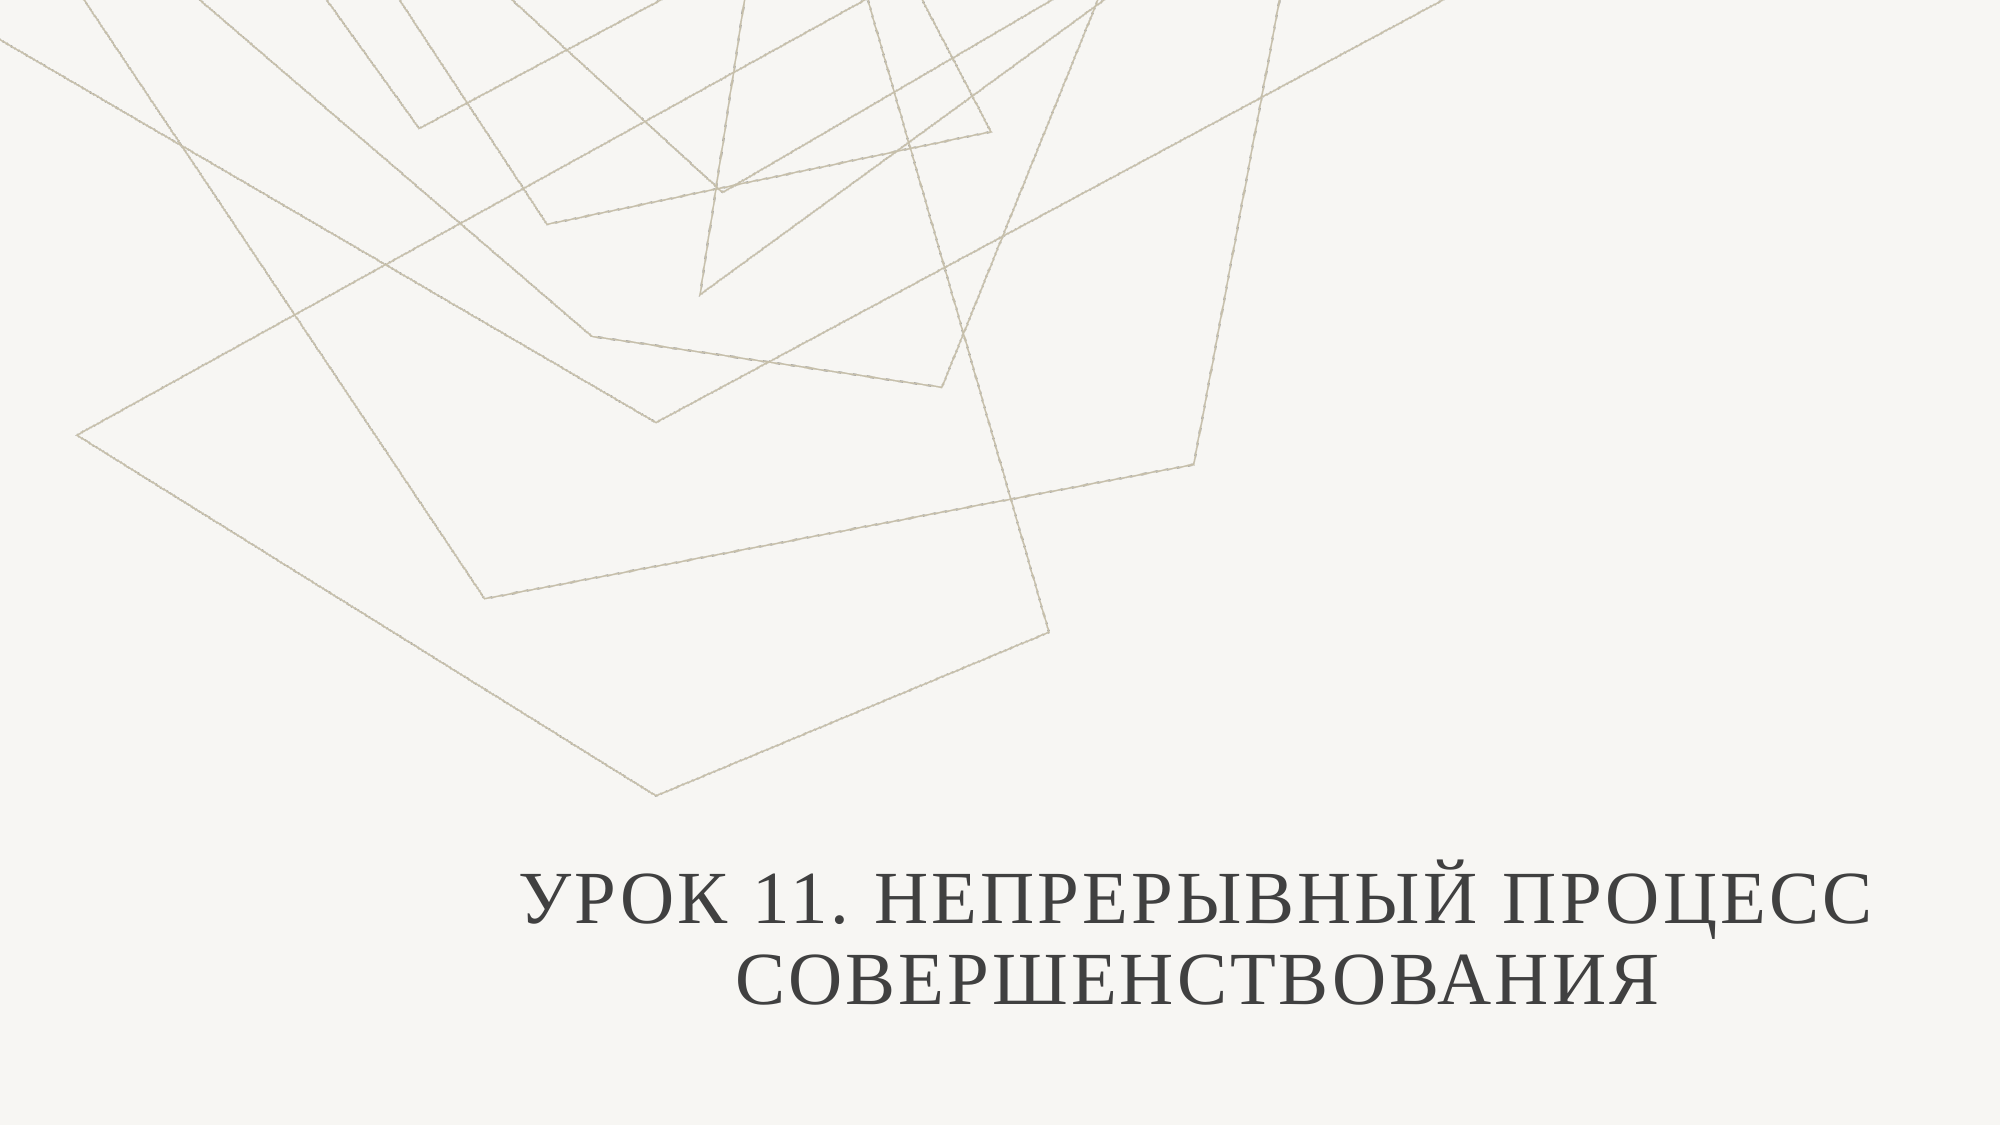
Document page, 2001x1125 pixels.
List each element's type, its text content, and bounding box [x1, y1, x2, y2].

title Урок 11. Непрерывный процесс совершенствования [452, 843, 1944, 1028]
picture [0, 0, 1557, 830]
